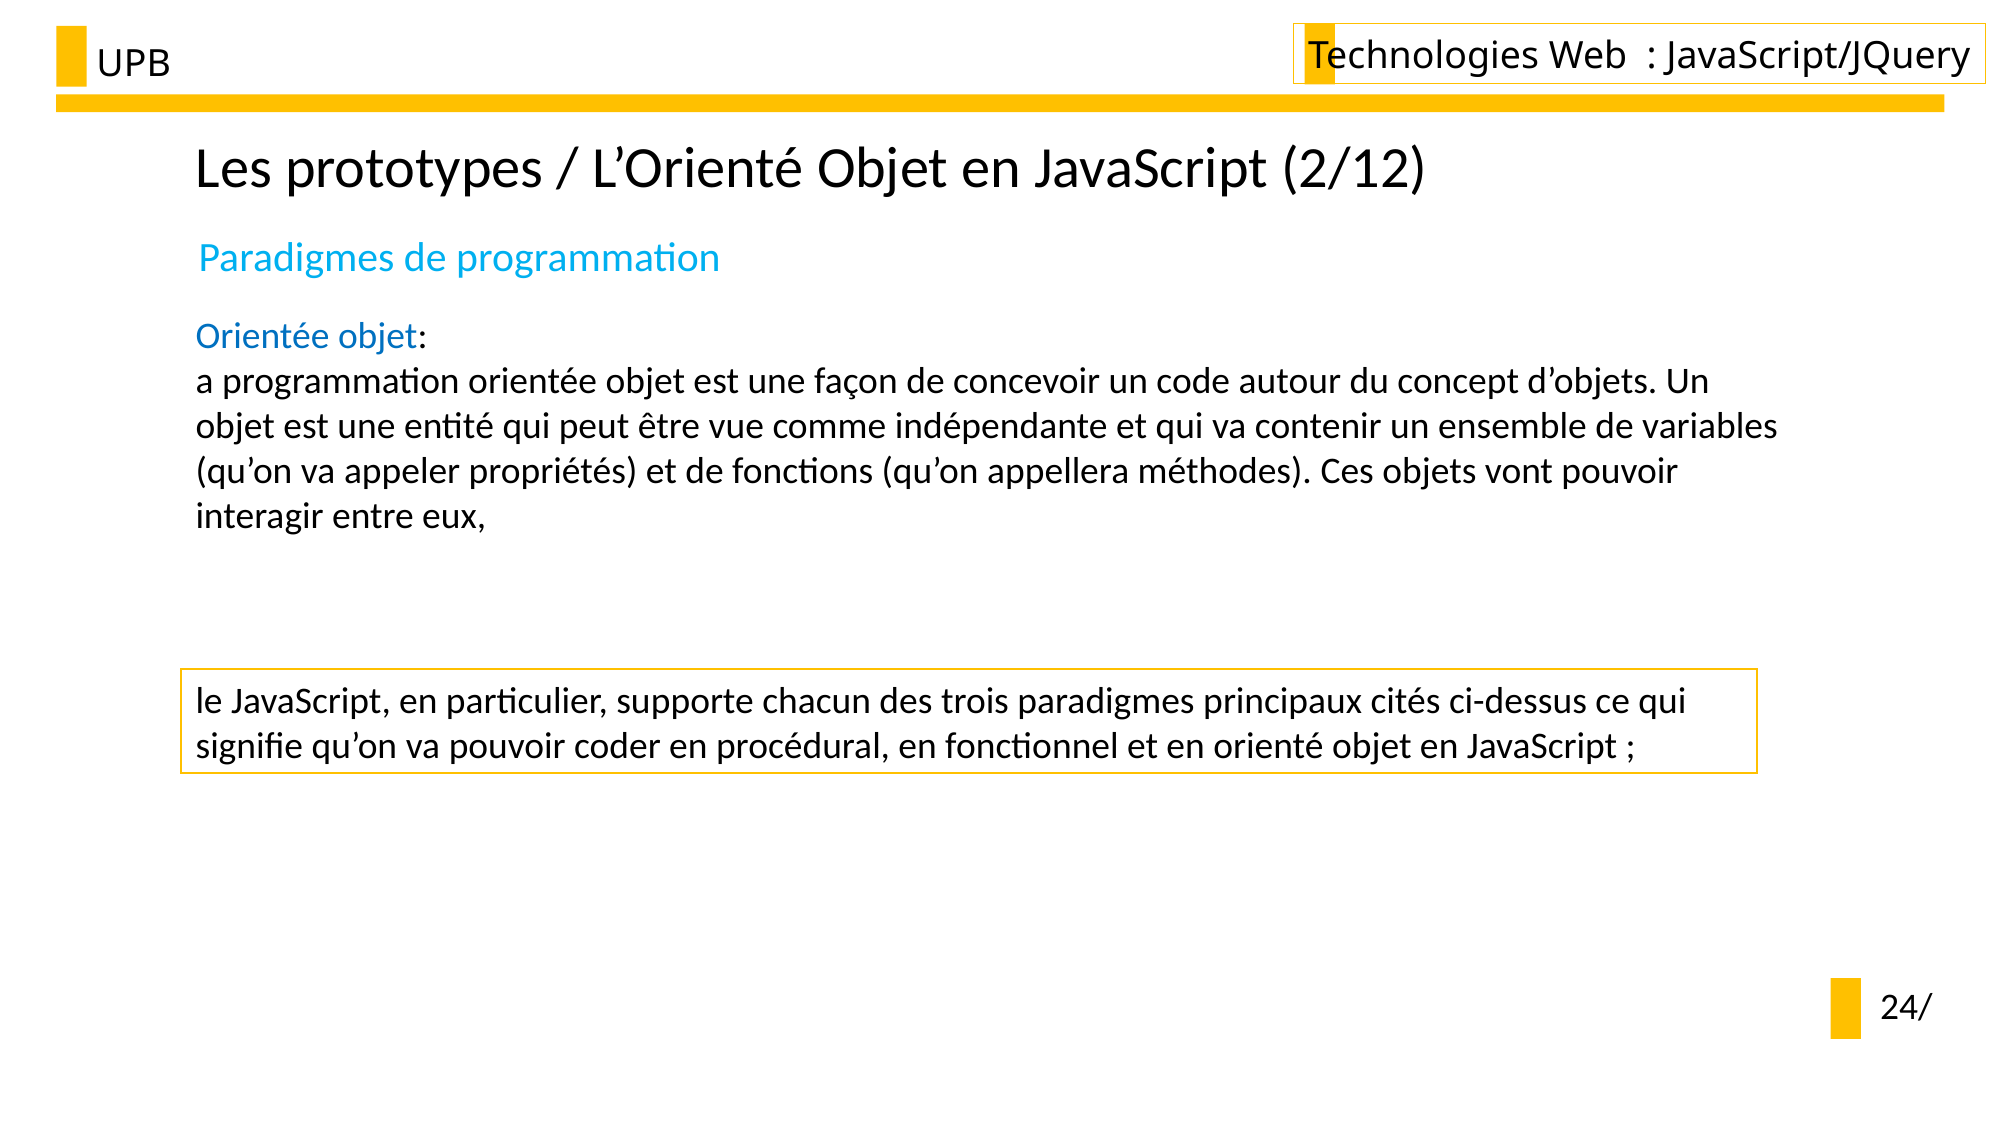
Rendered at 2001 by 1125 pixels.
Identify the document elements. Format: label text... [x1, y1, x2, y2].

text_box UPB [81, 31, 186, 92]
text_box Orientée objet: a programmation orientée objet est une façon de concevoir un code autour du concept d’objets. Un objet est une entité qui peut être vue comme indépendante et qui va contenir un ensemble de variables (qu’on va appeler propriétés) et de fonctions (qu’on appellera méthodes). Ces objets vont pouvoir interagir entre eux, [180, 303, 1814, 543]
text_box [56, 25, 87, 87]
text_box Paradigmes de programmation [183, 222, 746, 288]
text_box [56, 94, 1945, 113]
text_box 24/ [1865, 974, 1948, 1035]
text_box le JavaScript, en particulier, supporte chacun des trois paradigmes principaux cités ci-dessus ce qui signifie qu’on va pouvoir coder en procédural, en fonctionnel et en orienté objet en JavaScript ; [180, 668, 1758, 774]
text_box [1830, 978, 1861, 1039]
text_box Technologies Web : JavaScript/JQuery [1293, 23, 1986, 84]
text_box Les prototypes / L’Orienté Objet en JavaScript (2/12) [181, 121, 1512, 207]
